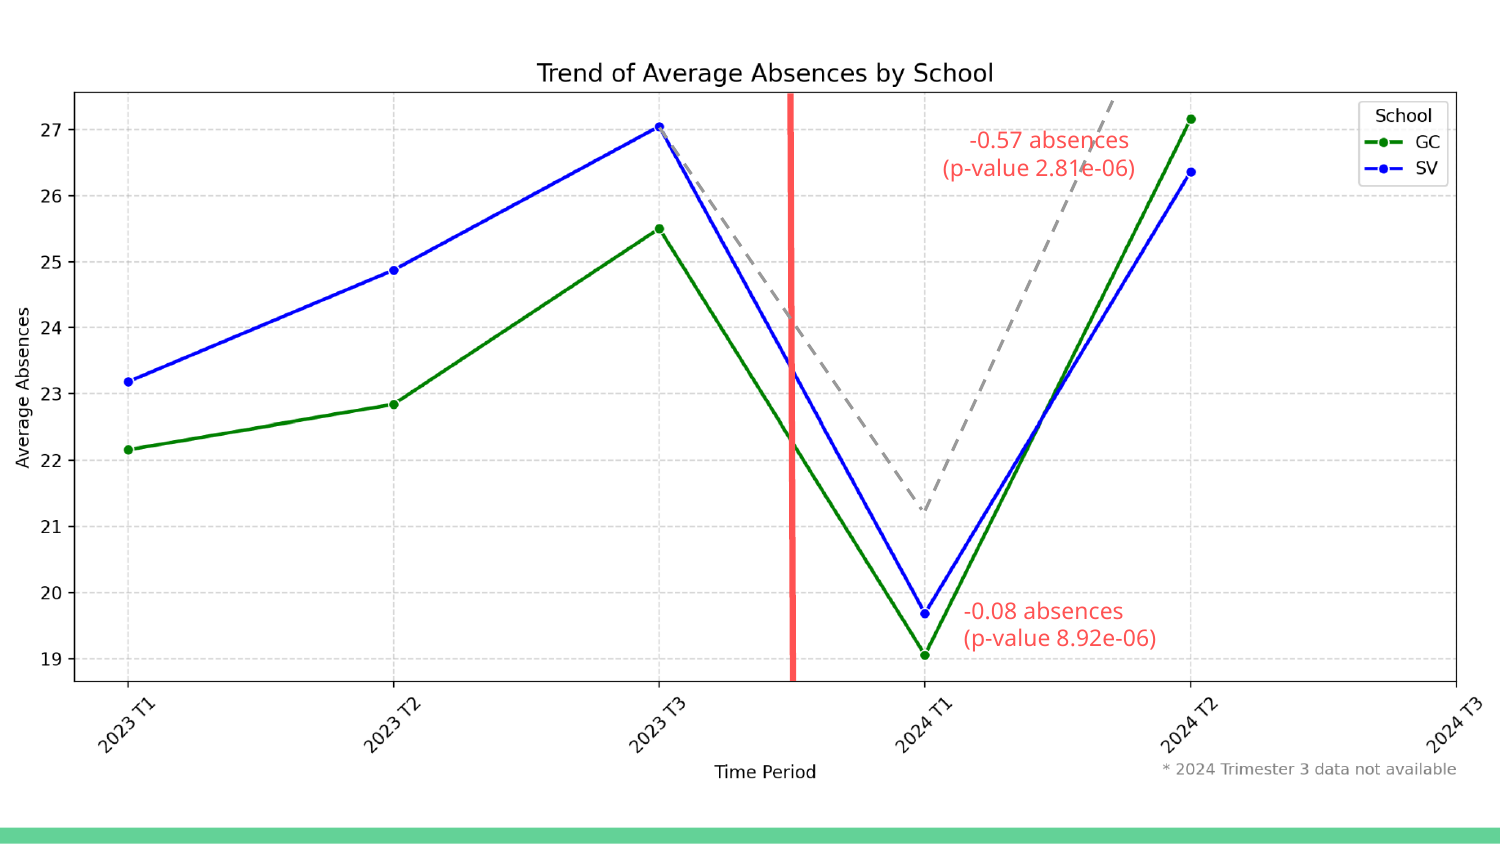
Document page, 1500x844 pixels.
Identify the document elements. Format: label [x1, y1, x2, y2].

text_box [790, 518, 794, 682]
text_box [659, 127, 922, 510]
text_box [924, 94, 1116, 511]
text_box [790, 93, 794, 126]
picture [0, 46, 1500, 798]
